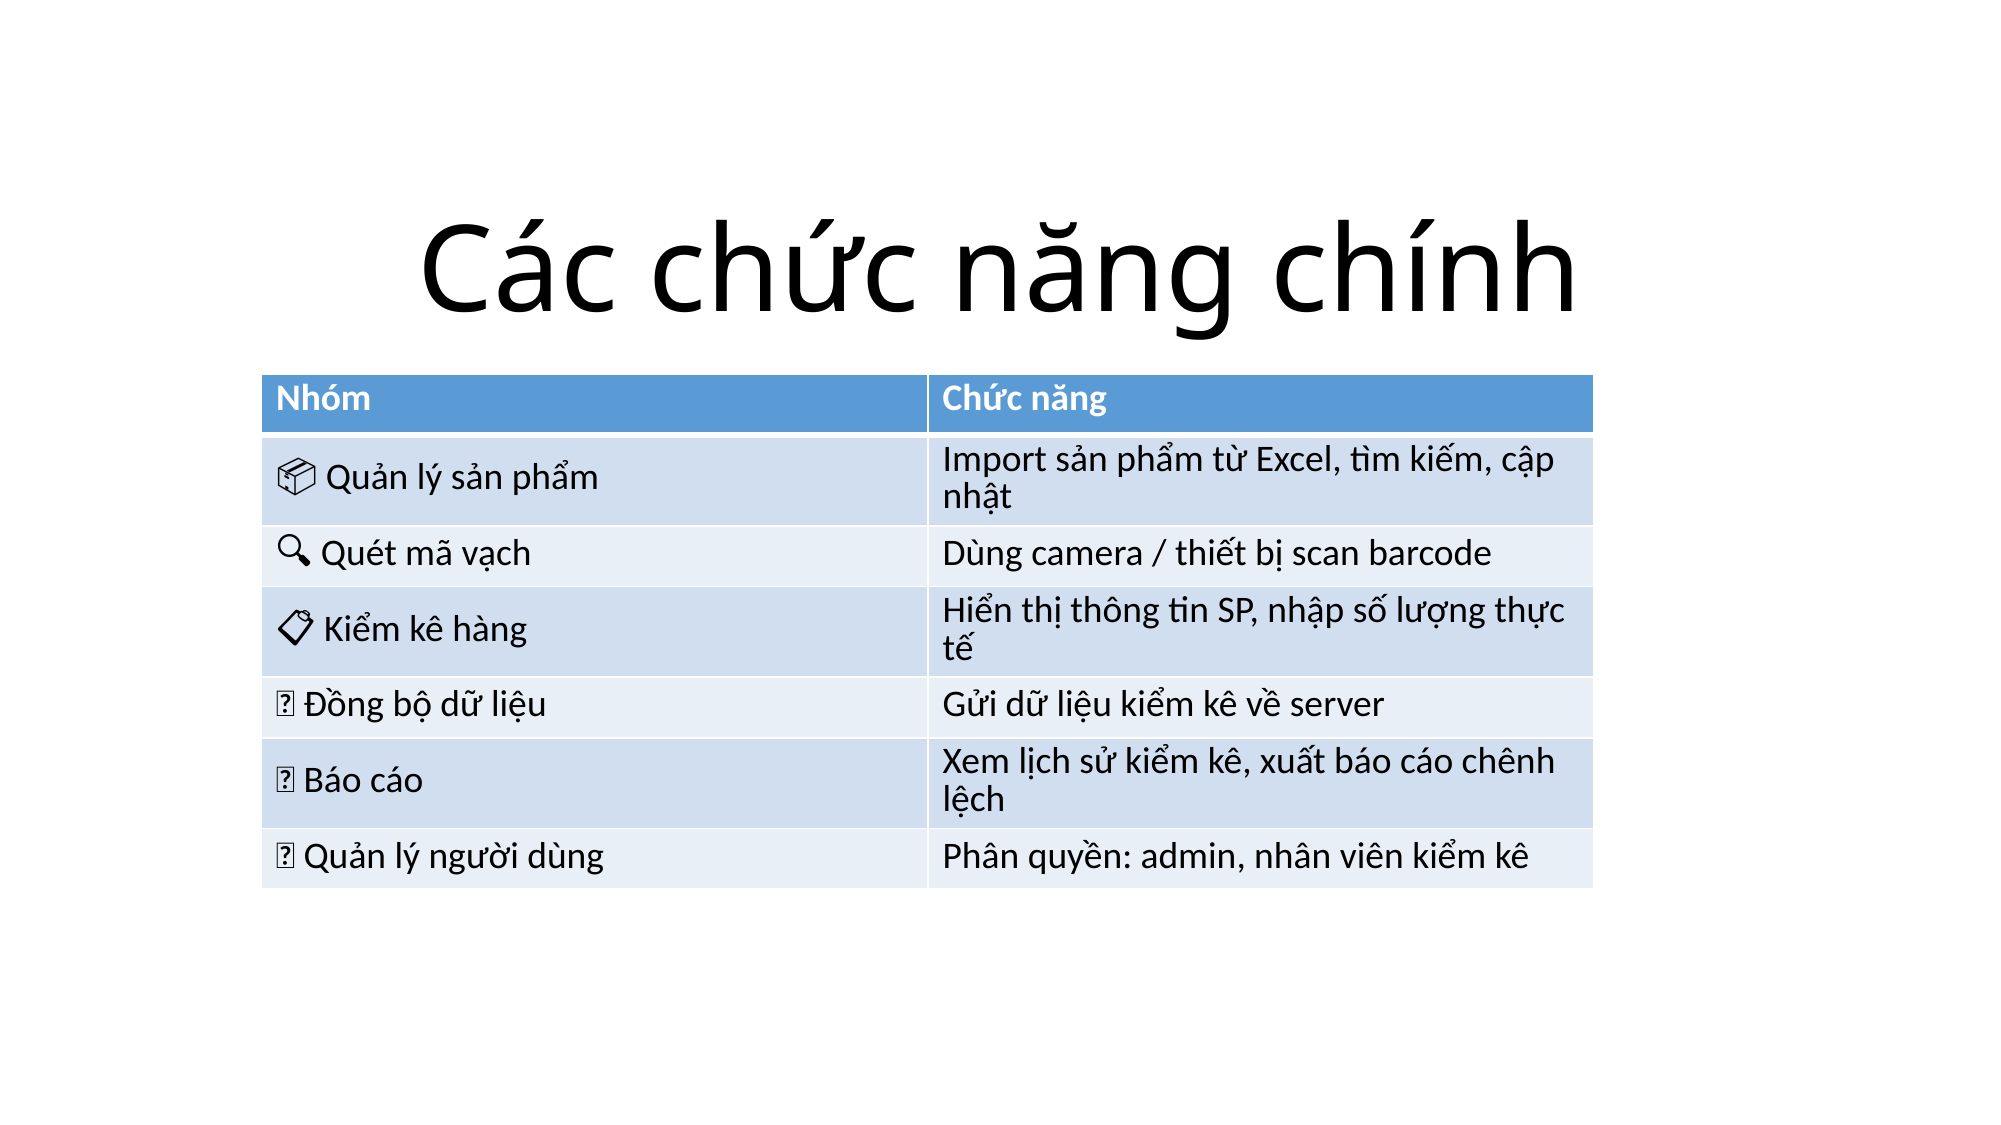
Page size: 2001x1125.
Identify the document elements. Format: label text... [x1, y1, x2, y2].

table_cell 🔍 Quét mã vạch [262, 527, 927, 586]
table_cell 🧾 Báo cáo [262, 739, 927, 828]
table_cell 📦 Quản lý sản phẩm [262, 438, 927, 525]
table_cell Gửi dữ liệu kiểm kê về server [929, 678, 1593, 737]
table_cell Phân quyền: admin, nhân viên kiểm kê [929, 829, 1593, 888]
table_cell Import sản phẩm từ Excel, tìm kiếm, cập nhật [929, 438, 1593, 525]
table_cell 📋 Kiểm kê hàng [262, 587, 927, 676]
title Các chức năng chính [249, 199, 1750, 345]
table_cell 👤 Quản lý người dùng [262, 829, 927, 888]
table_header Chức năng [929, 375, 1593, 432]
table_header Nhóm [262, 375, 927, 432]
table_cell Dùng camera / thiết bị scan barcode [929, 527, 1593, 586]
table_cell 🔄 Đồng bộ dữ liệu [262, 678, 927, 737]
table_cell Xem lịch sử kiểm kê, xuất báo cáo chênh lệch [929, 739, 1593, 828]
table_cell Hiển thị thông tin SP, nhập số lượng thực tế [929, 587, 1593, 676]
